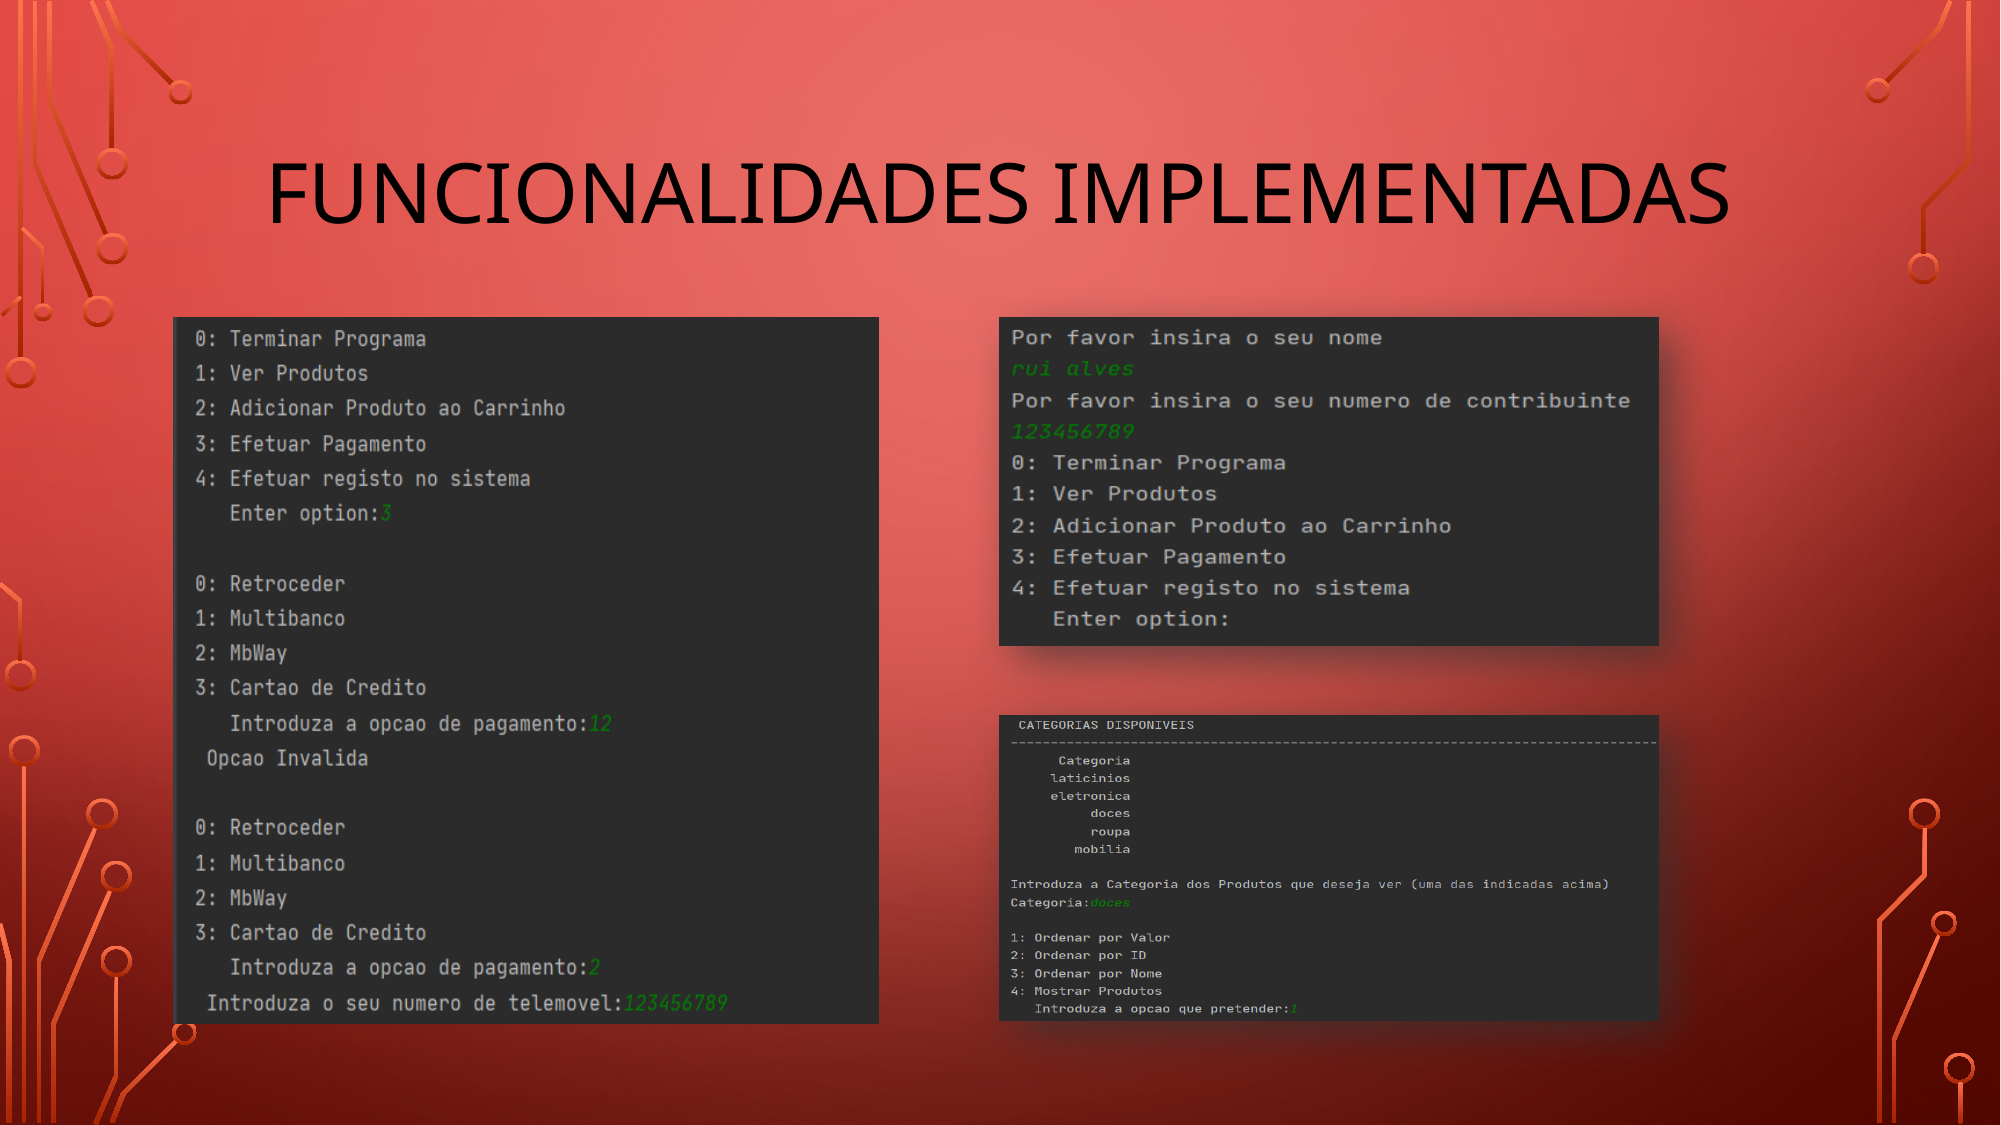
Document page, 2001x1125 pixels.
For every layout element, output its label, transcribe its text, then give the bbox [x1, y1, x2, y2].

picture [999, 714, 1659, 1022]
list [173, 317, 879, 1024]
title Funcionalidades Implementadas [187, 75, 1813, 318]
picture [999, 317, 1659, 646]
